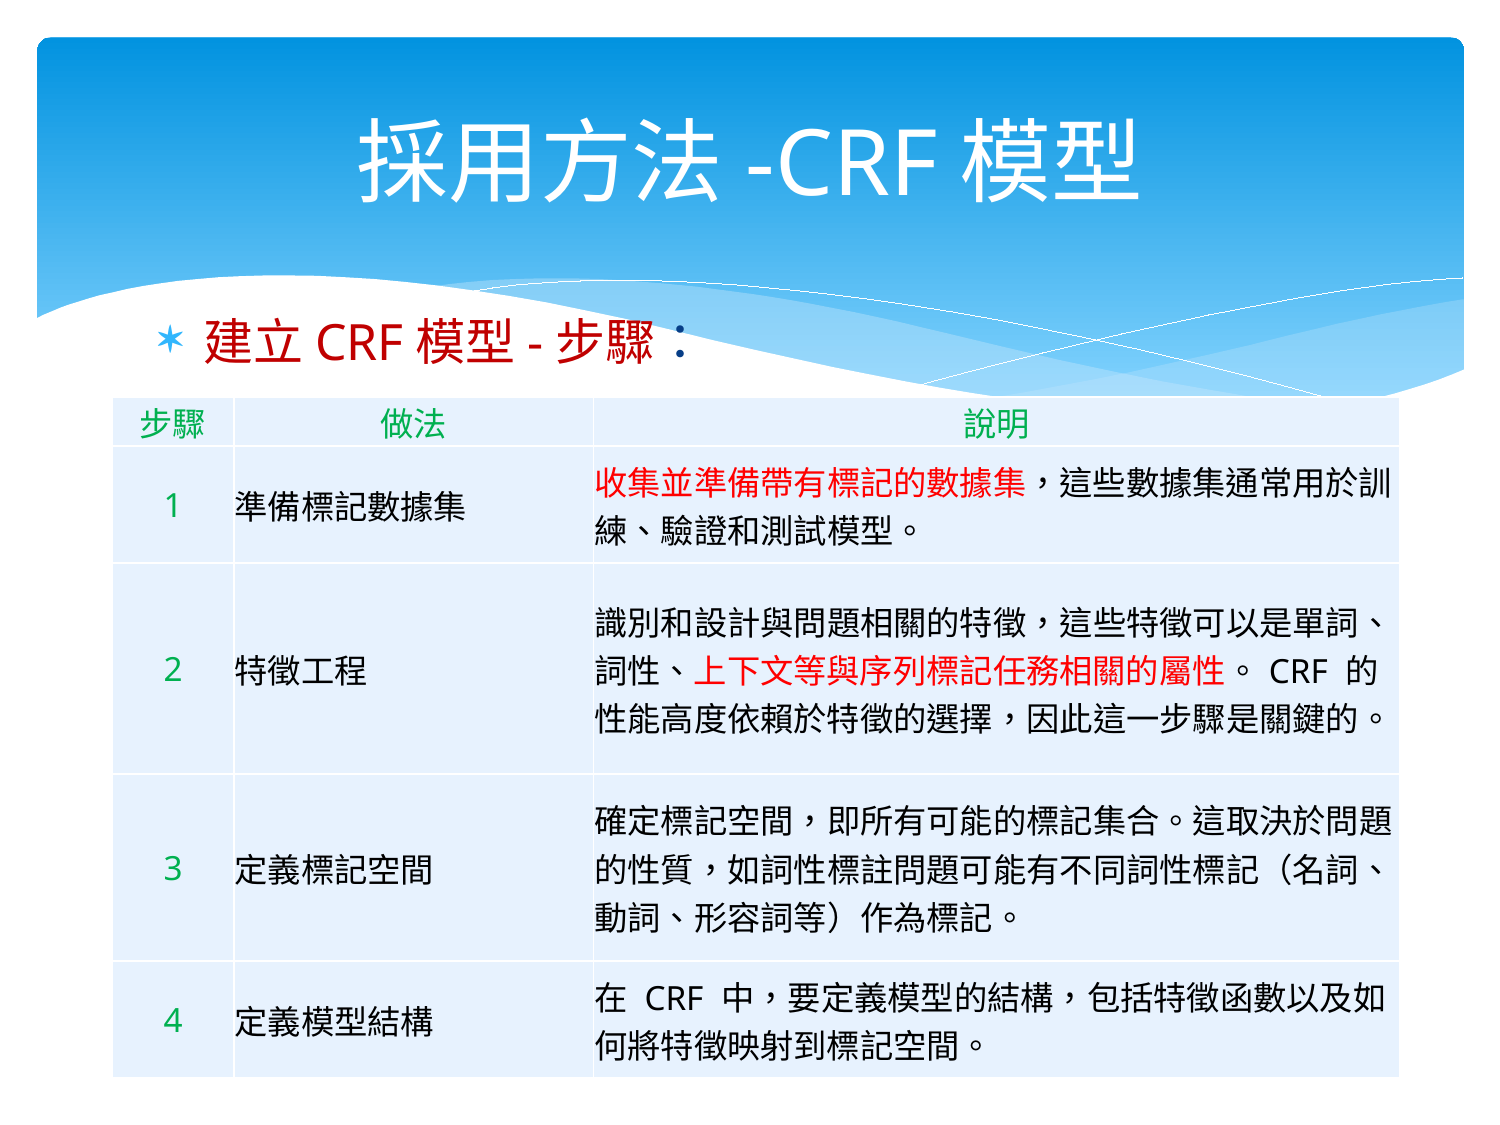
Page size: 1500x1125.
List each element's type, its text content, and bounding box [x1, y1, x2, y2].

table_cell 準備標記數據集 [235, 447, 593, 562]
table_cell 2 [113, 564, 233, 773]
title 採用方法-CRF模型 [75, 55, 1425, 261]
table_cell 特徵工程 [235, 564, 593, 773]
table_cell 識別和設計與問題相關的特徵，這些特徵可以是單詞、詞性、上下文等與序列標記任務相關的屬性。CRF 的性能高度依賴於特徵的選擇，因此這一步驟是關鍵的。 [594, 564, 1399, 773]
table_cell 在 CRF 中，要定義模型的結構，包括特徵函數以及如何將特徵映射到標記空間。 [594, 962, 1399, 1077]
table_header 做法 [235, 398, 593, 445]
table_cell 定義標記空間 [235, 775, 593, 960]
table_cell 1 [113, 447, 233, 562]
table_cell 4 [113, 962, 233, 1077]
table_cell 3 [113, 775, 233, 960]
table_header 步驟 [113, 398, 233, 445]
table_cell 定義模型結構 [235, 962, 593, 1077]
table_cell 收集並準備帶有標記的數據集，這些數據集通常用於訓練、驗證和測試模型。 [594, 447, 1399, 562]
list 建立CRF模型-步驟： [143, 302, 1359, 396]
table_cell 確定標記空間，即所有可能的標記集合。這取決於問題的性質，如詞性標註問題可能有不同詞性標記（名詞、動詞、形容詞等）作為標記。 [594, 775, 1399, 960]
table_header 說明 [594, 398, 1399, 445]
